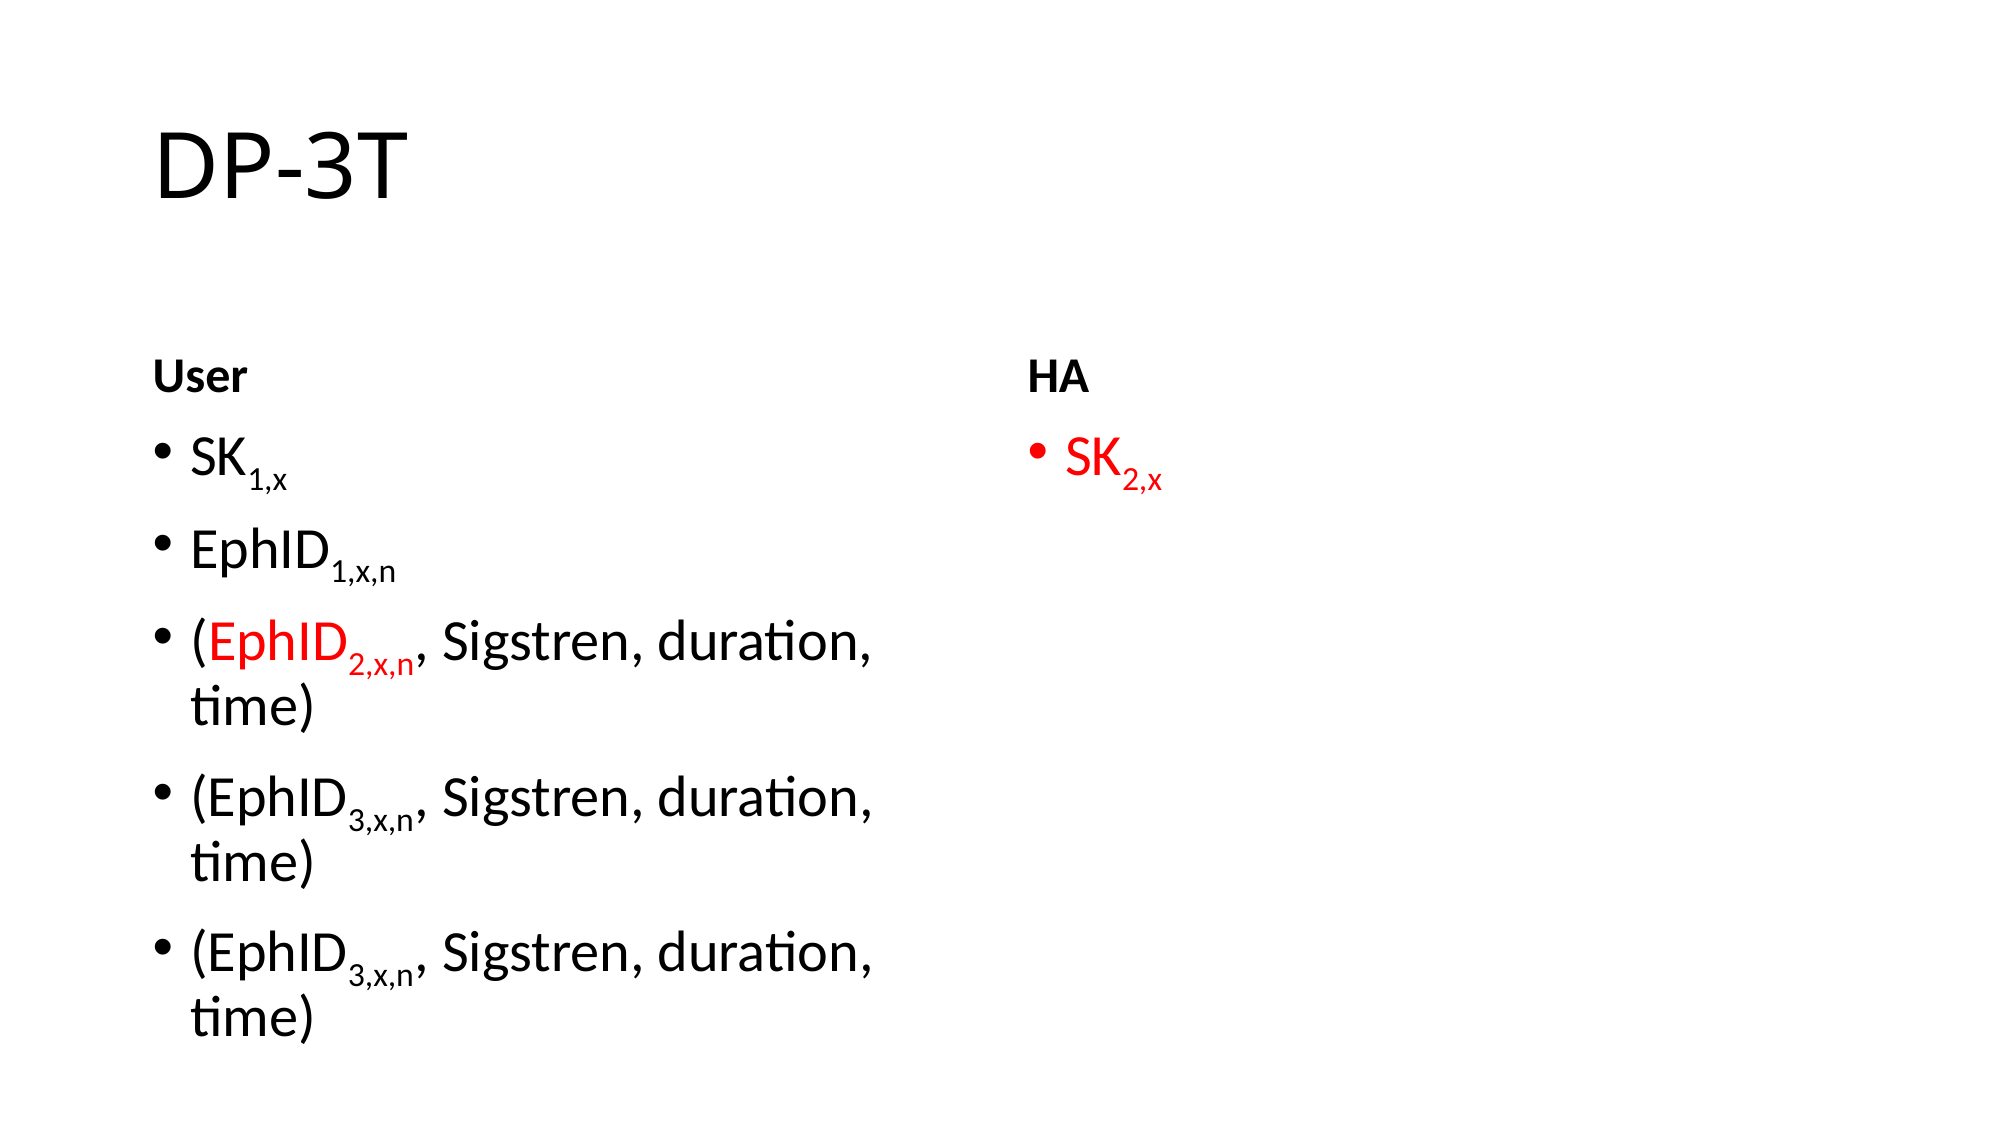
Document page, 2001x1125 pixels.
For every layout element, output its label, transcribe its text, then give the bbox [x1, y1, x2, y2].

list SK2,x [1012, 410, 1863, 1016]
list User [137, 275, 984, 410]
list HA [1012, 275, 1863, 410]
title DP-3T [137, 59, 1863, 278]
list SK1,x EphID1,x,n (EphID2,x,n, Sigstren, duration, time) (EphID3,x,n, Sigstren, duration, time) (EphID3,x,n, Sigstren, duration, time) [137, 410, 984, 1016]
